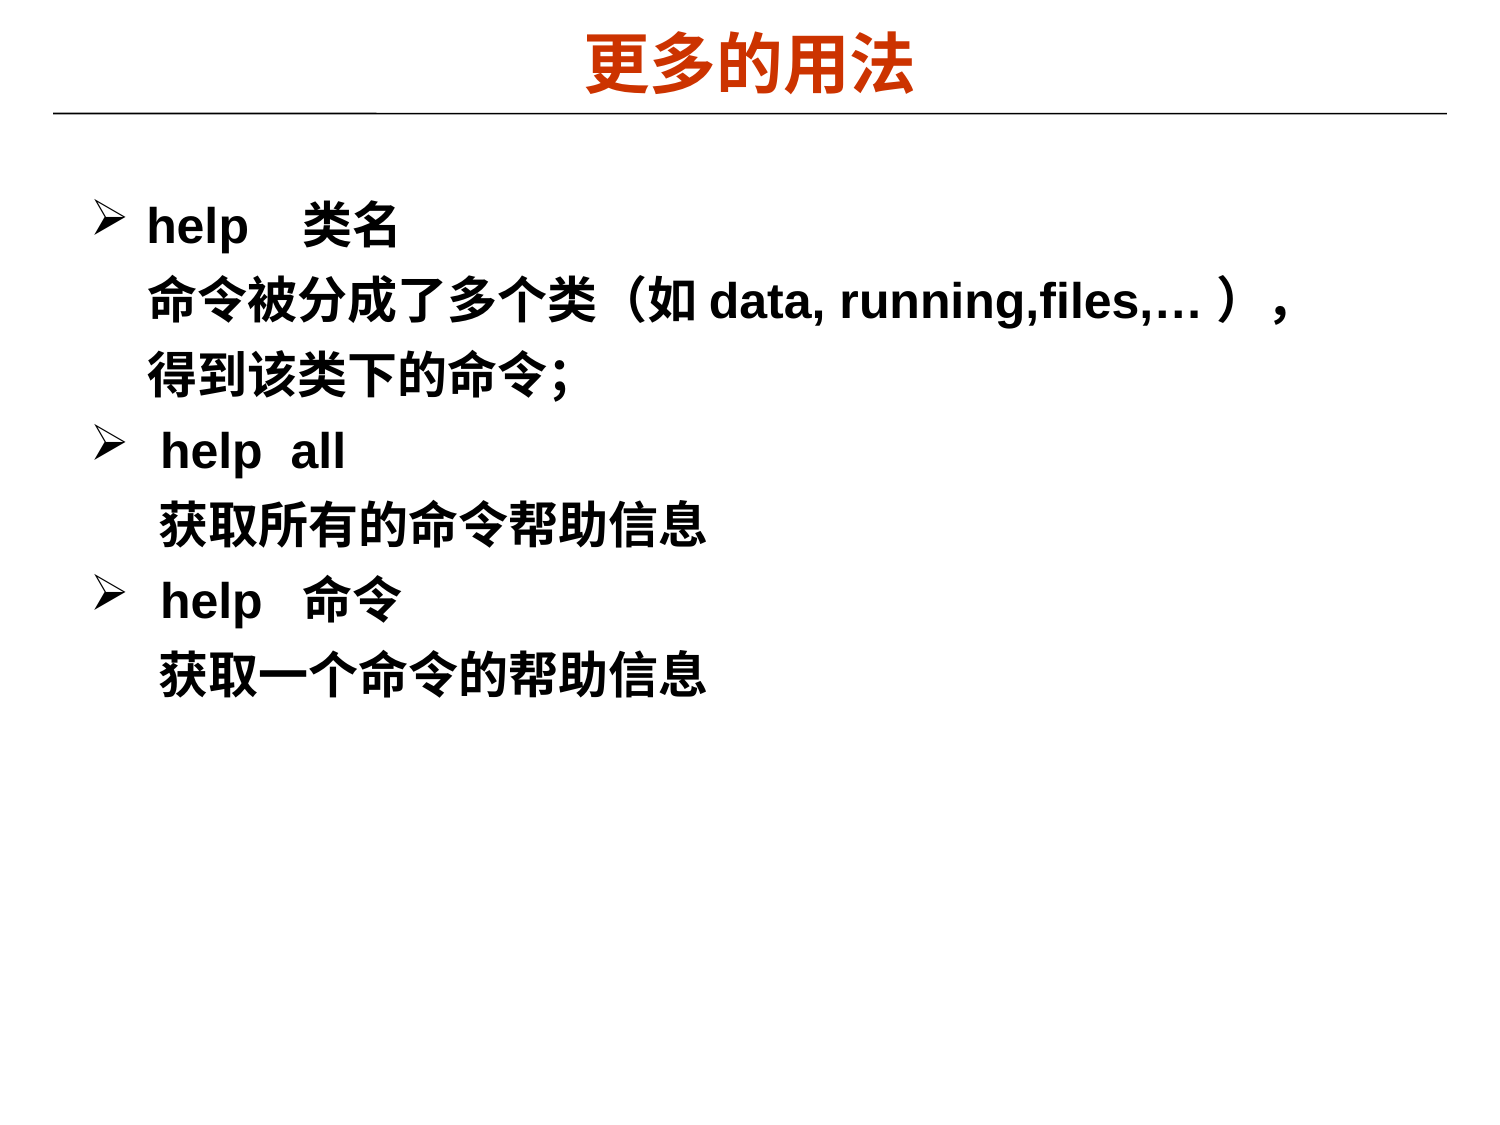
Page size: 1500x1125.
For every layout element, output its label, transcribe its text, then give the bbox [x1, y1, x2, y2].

text_box 更多的用法 [74, 16, 1425, 109]
text_box help 类名 命令被分成了多个类（如data, running,files,…）， 得到该类下的命令； help all 获取所有的命令帮助信息 help 命令 获取一个命令的帮助信息 [75, 171, 1451, 858]
